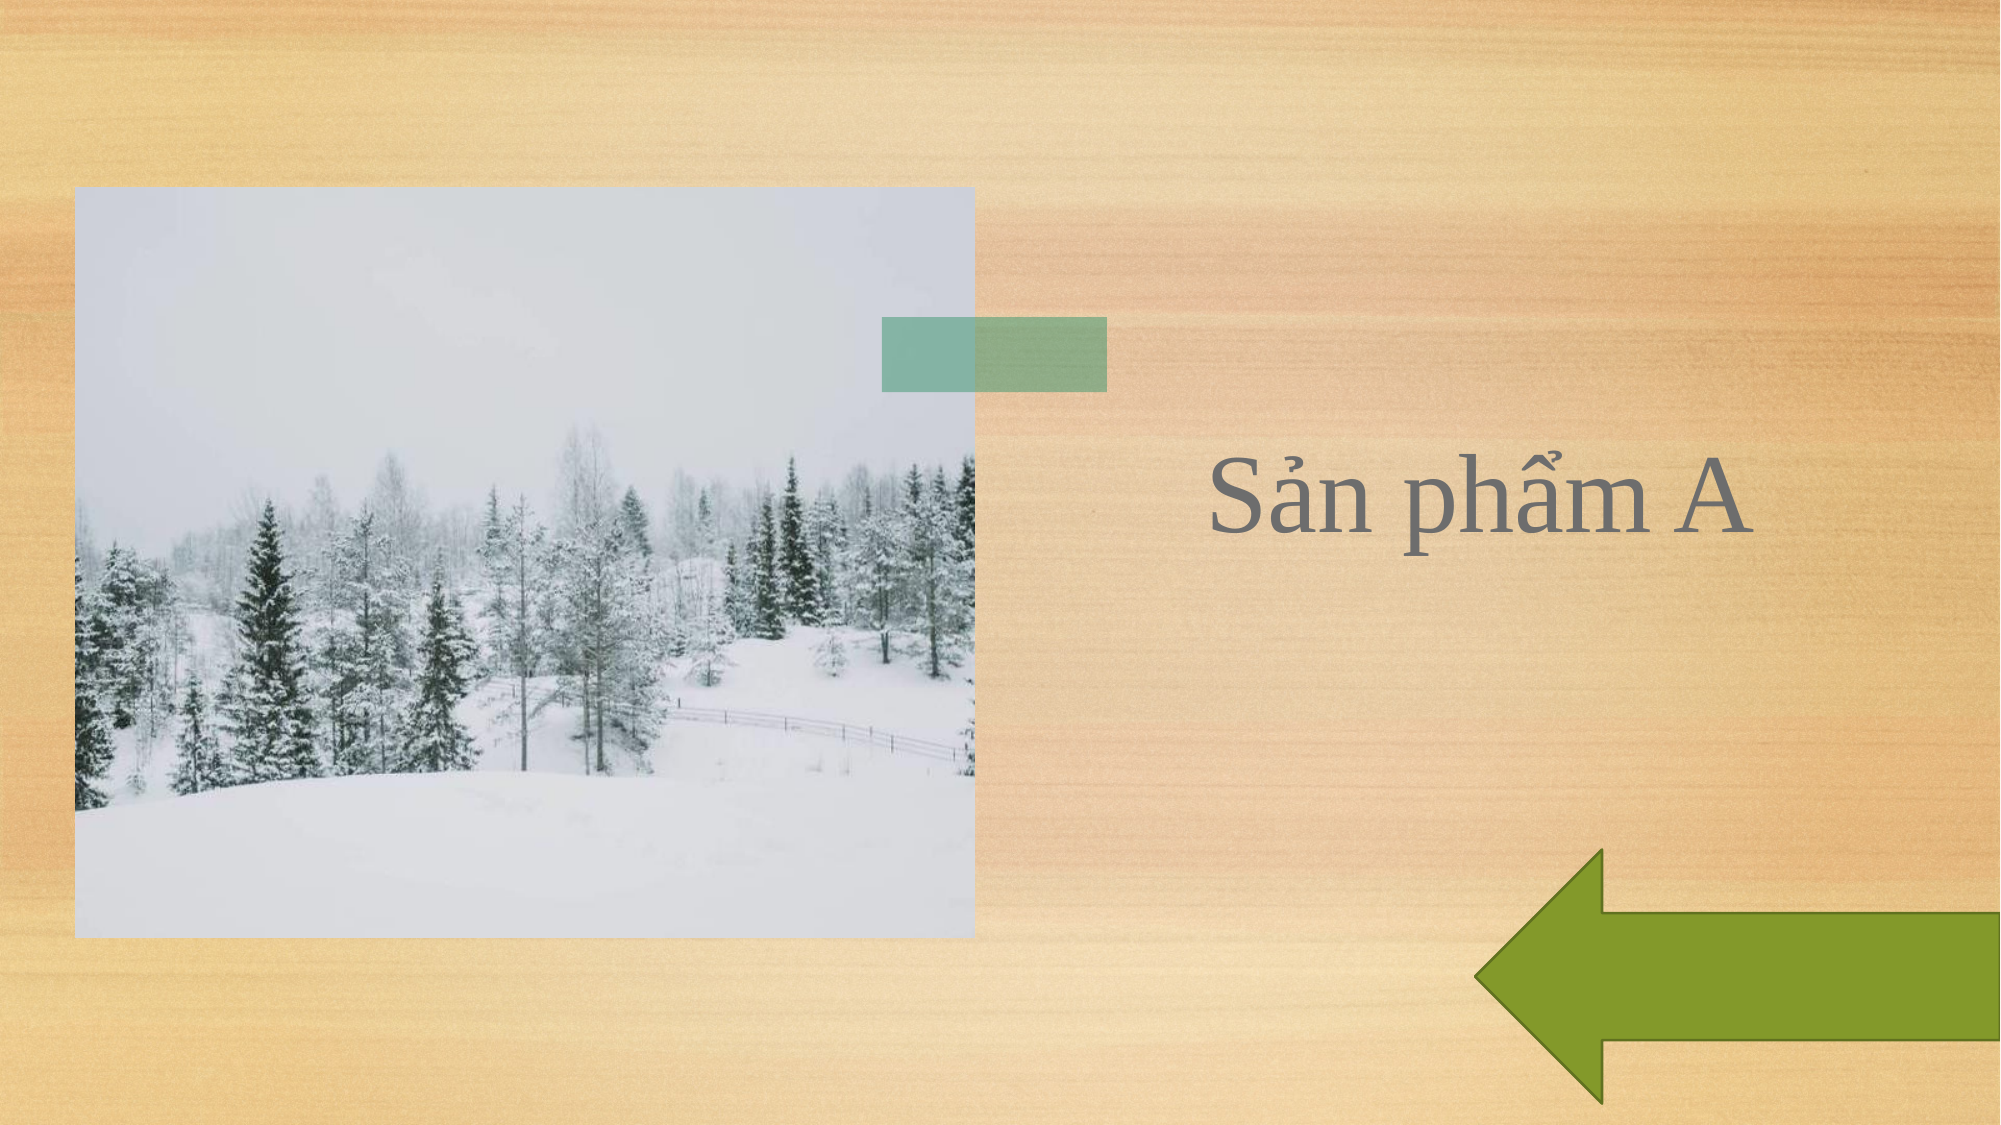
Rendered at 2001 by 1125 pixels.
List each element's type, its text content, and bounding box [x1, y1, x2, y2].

picture [0, 0, 2001, 1125]
title Sản phẩm A [1035, 344, 1925, 563]
text_box [1474, 848, 2000, 1105]
text_box [976, 316, 1108, 393]
